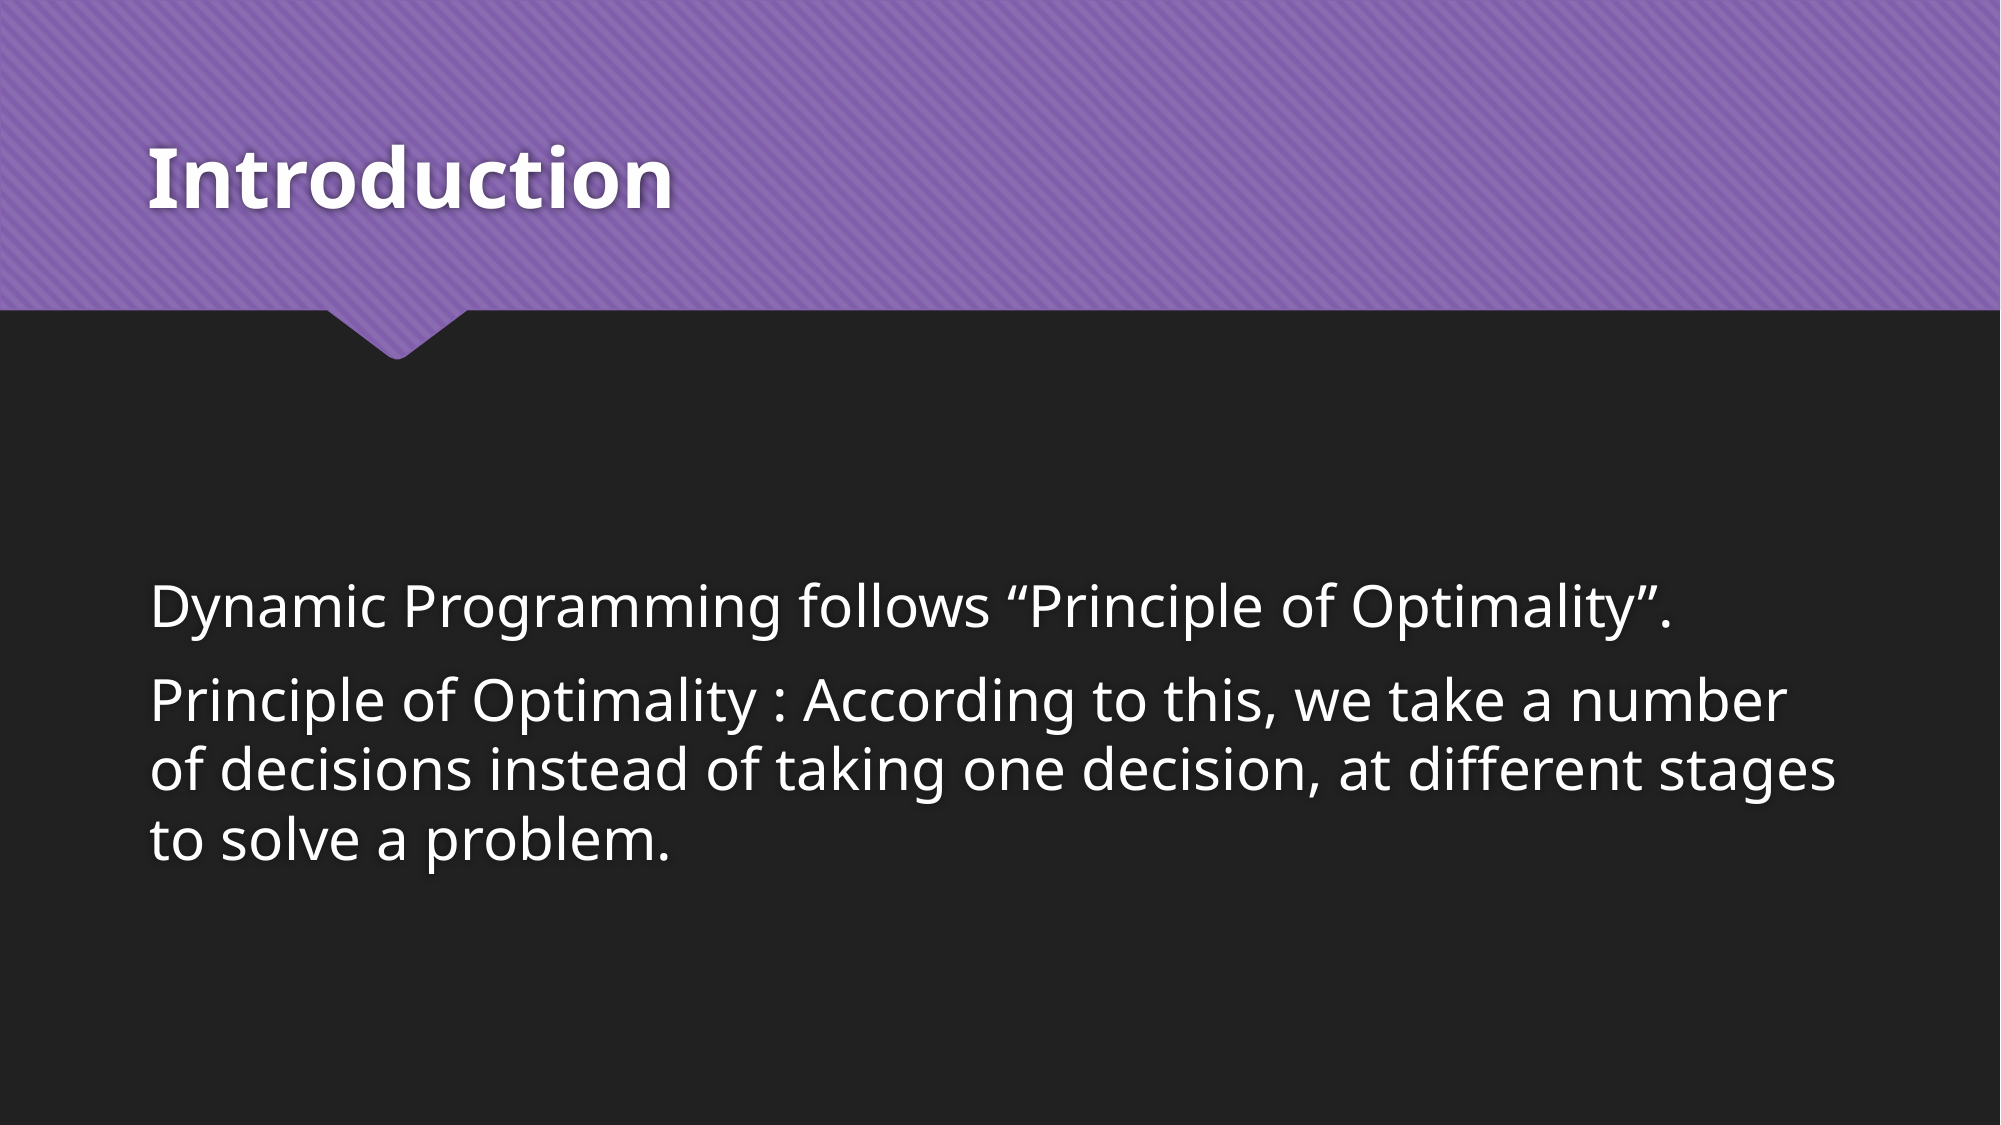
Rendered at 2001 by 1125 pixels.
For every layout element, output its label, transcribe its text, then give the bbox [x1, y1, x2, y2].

title Introduction [132, 73, 1868, 233]
list Dynamic Programming follows “Principle of Optimality”. Principle of Optimality : According to this, we take a number of decisions instead of taking one decision, at different stages to solve a problem. [134, 422, 1866, 1019]
